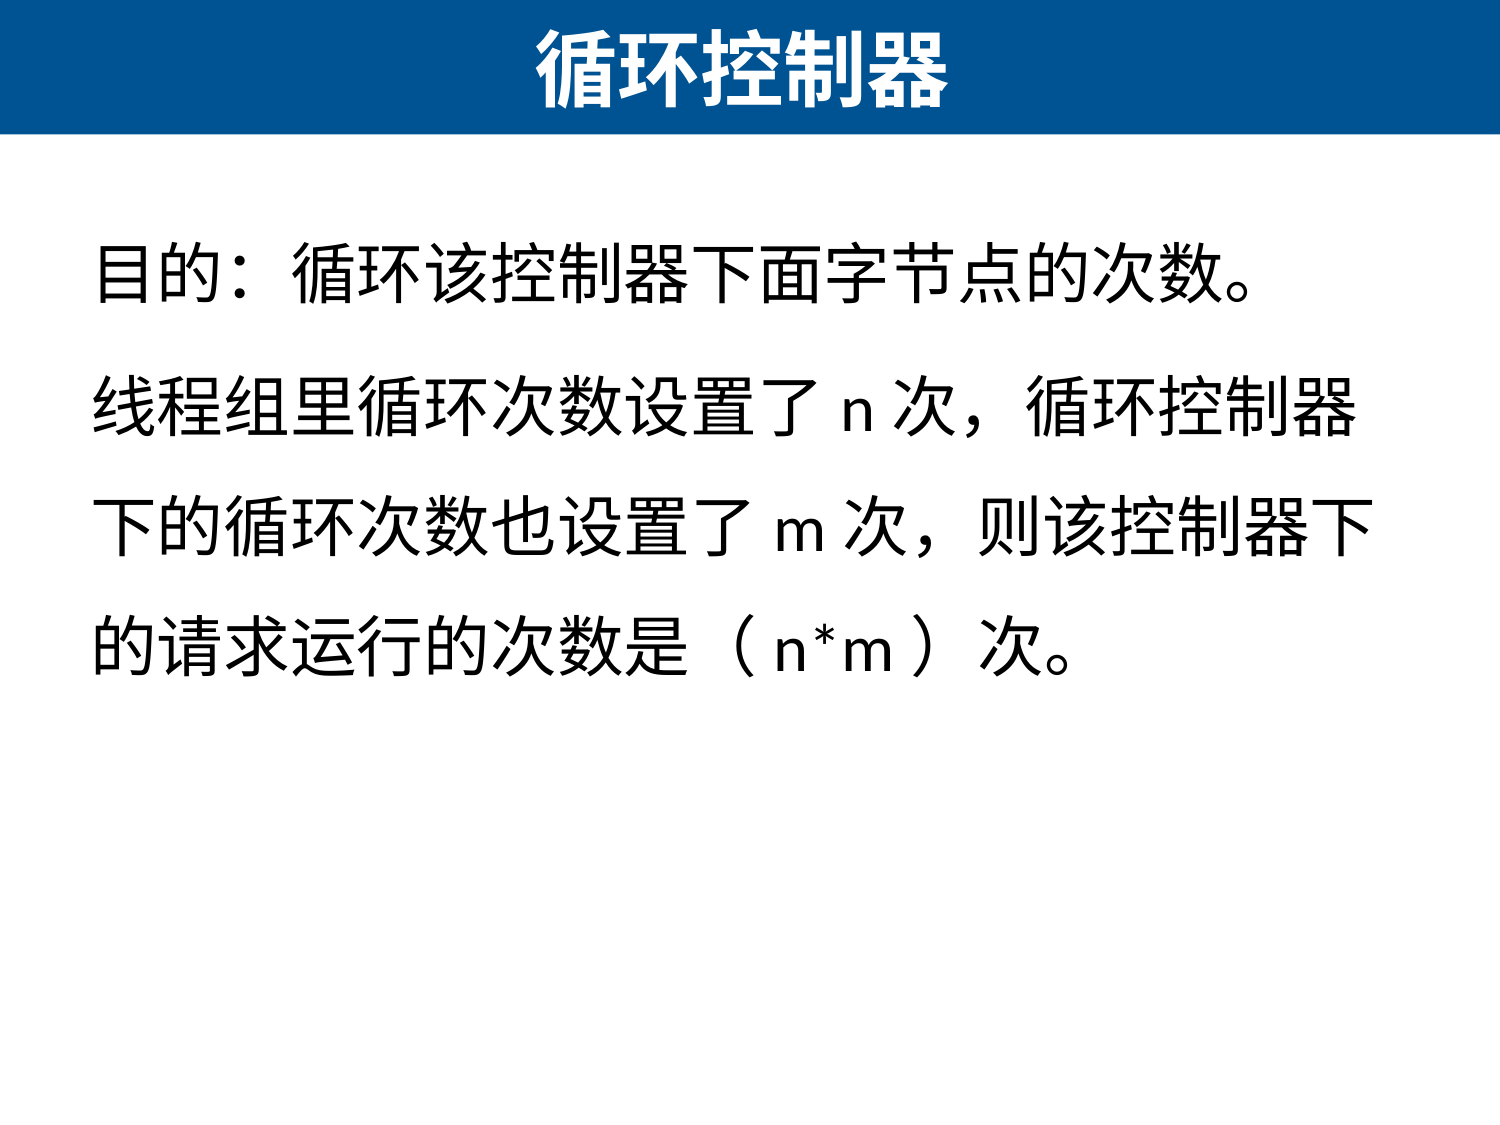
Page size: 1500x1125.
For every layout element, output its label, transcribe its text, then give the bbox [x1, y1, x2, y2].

title 循环控制器 [2, 0, 1483, 135]
list 目的：循环该控制器下面字节点的次数。 线程组里循环次数设置了n次，循环控制器下的循环次数也设置了m次，则该控制器下的请求运行的次数是（n*m）次。 [75, 184, 1425, 1005]
